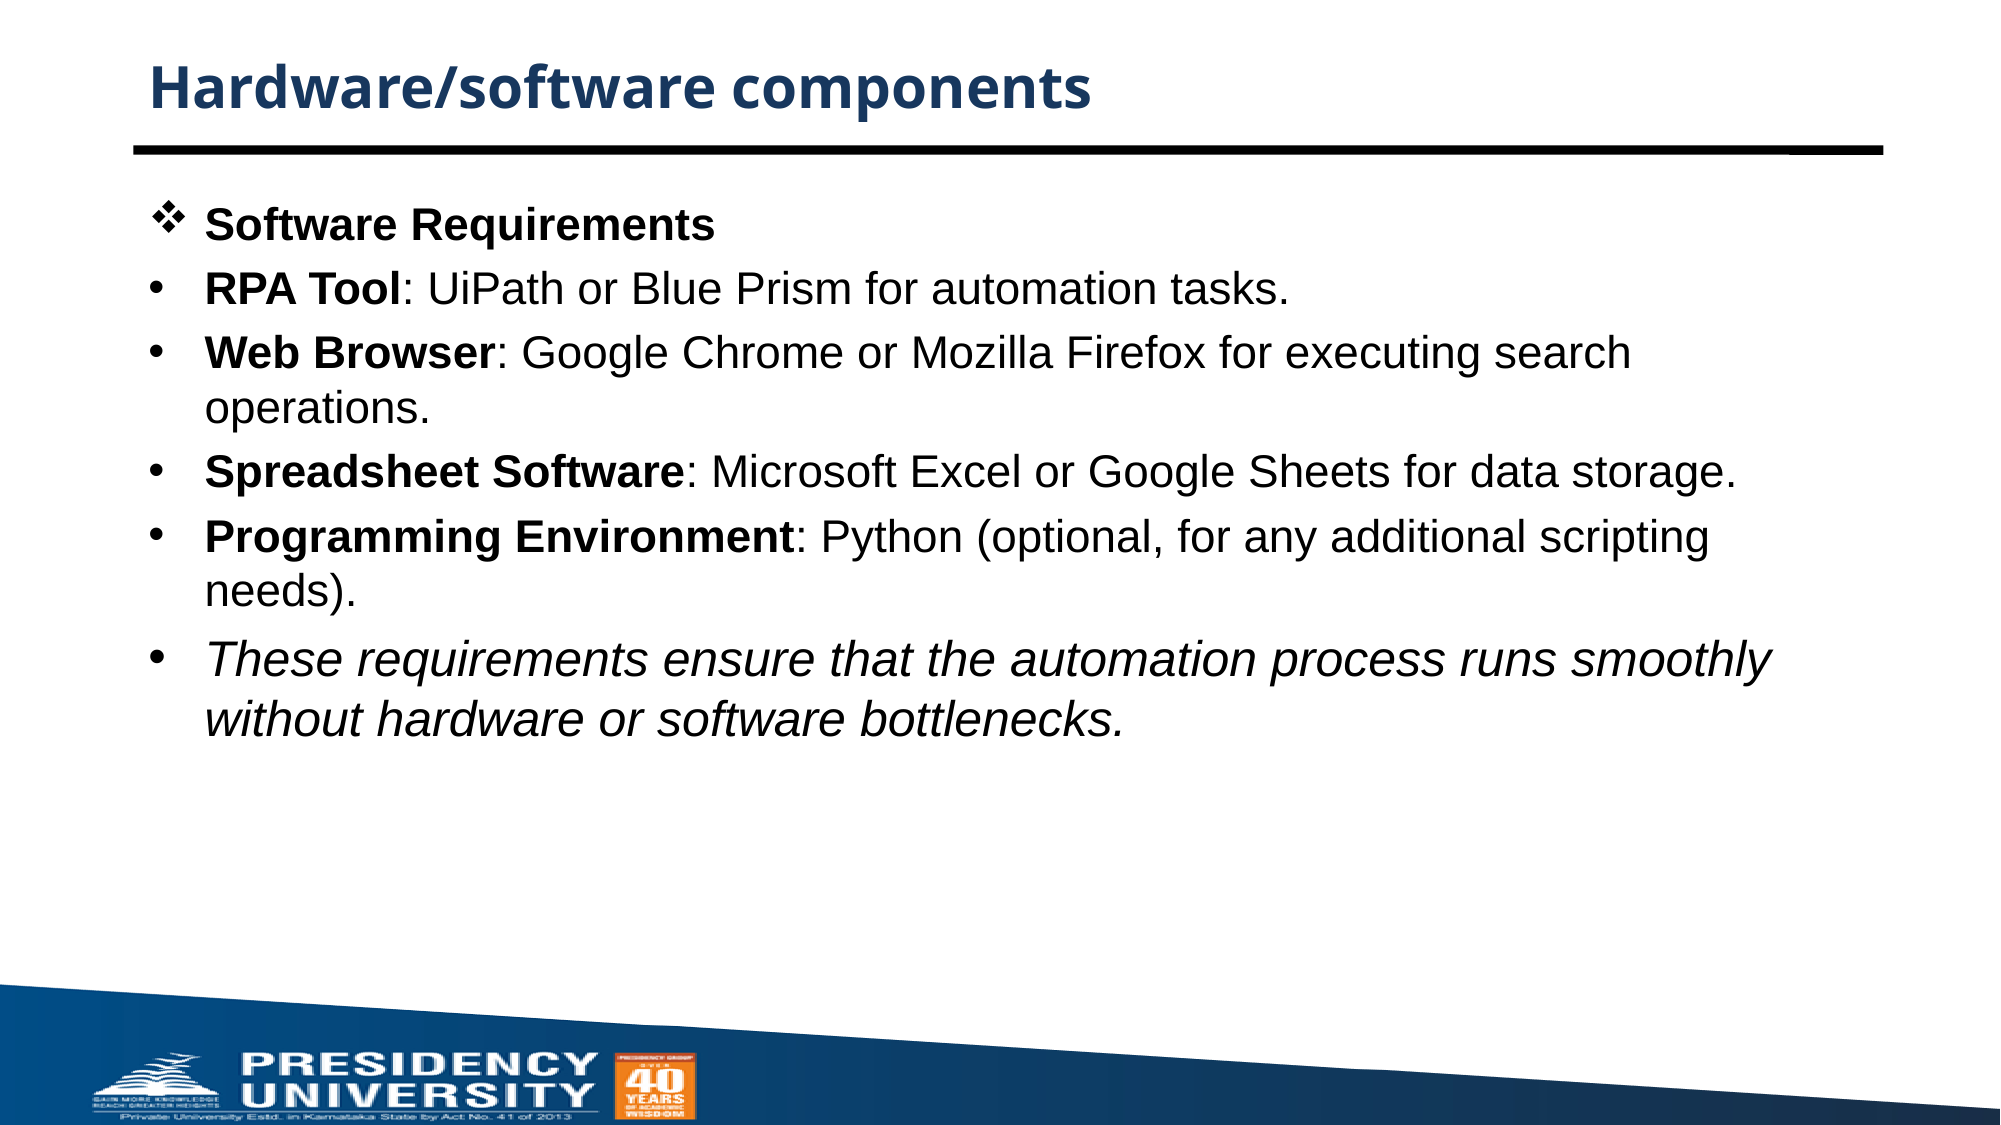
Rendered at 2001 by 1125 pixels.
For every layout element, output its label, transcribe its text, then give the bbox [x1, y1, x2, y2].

picture [0, 982, 2000, 1125]
list Software Requirements RPA Tool: UiPath or Blue Prism for automation tasks. Web Browser: Google Chrome or Mozilla Firefox for executing search operations. Spreadsheet Software: Microsoft Excel or Google Sheets for data storage. Programming Environment: Python (optional, for any additional scripting needs). These requirements ensure that the automation process runs smoothly without hardware or software bottlenecks. [133, 187, 1884, 1000]
title Hardware/software components [133, 45, 1884, 125]
